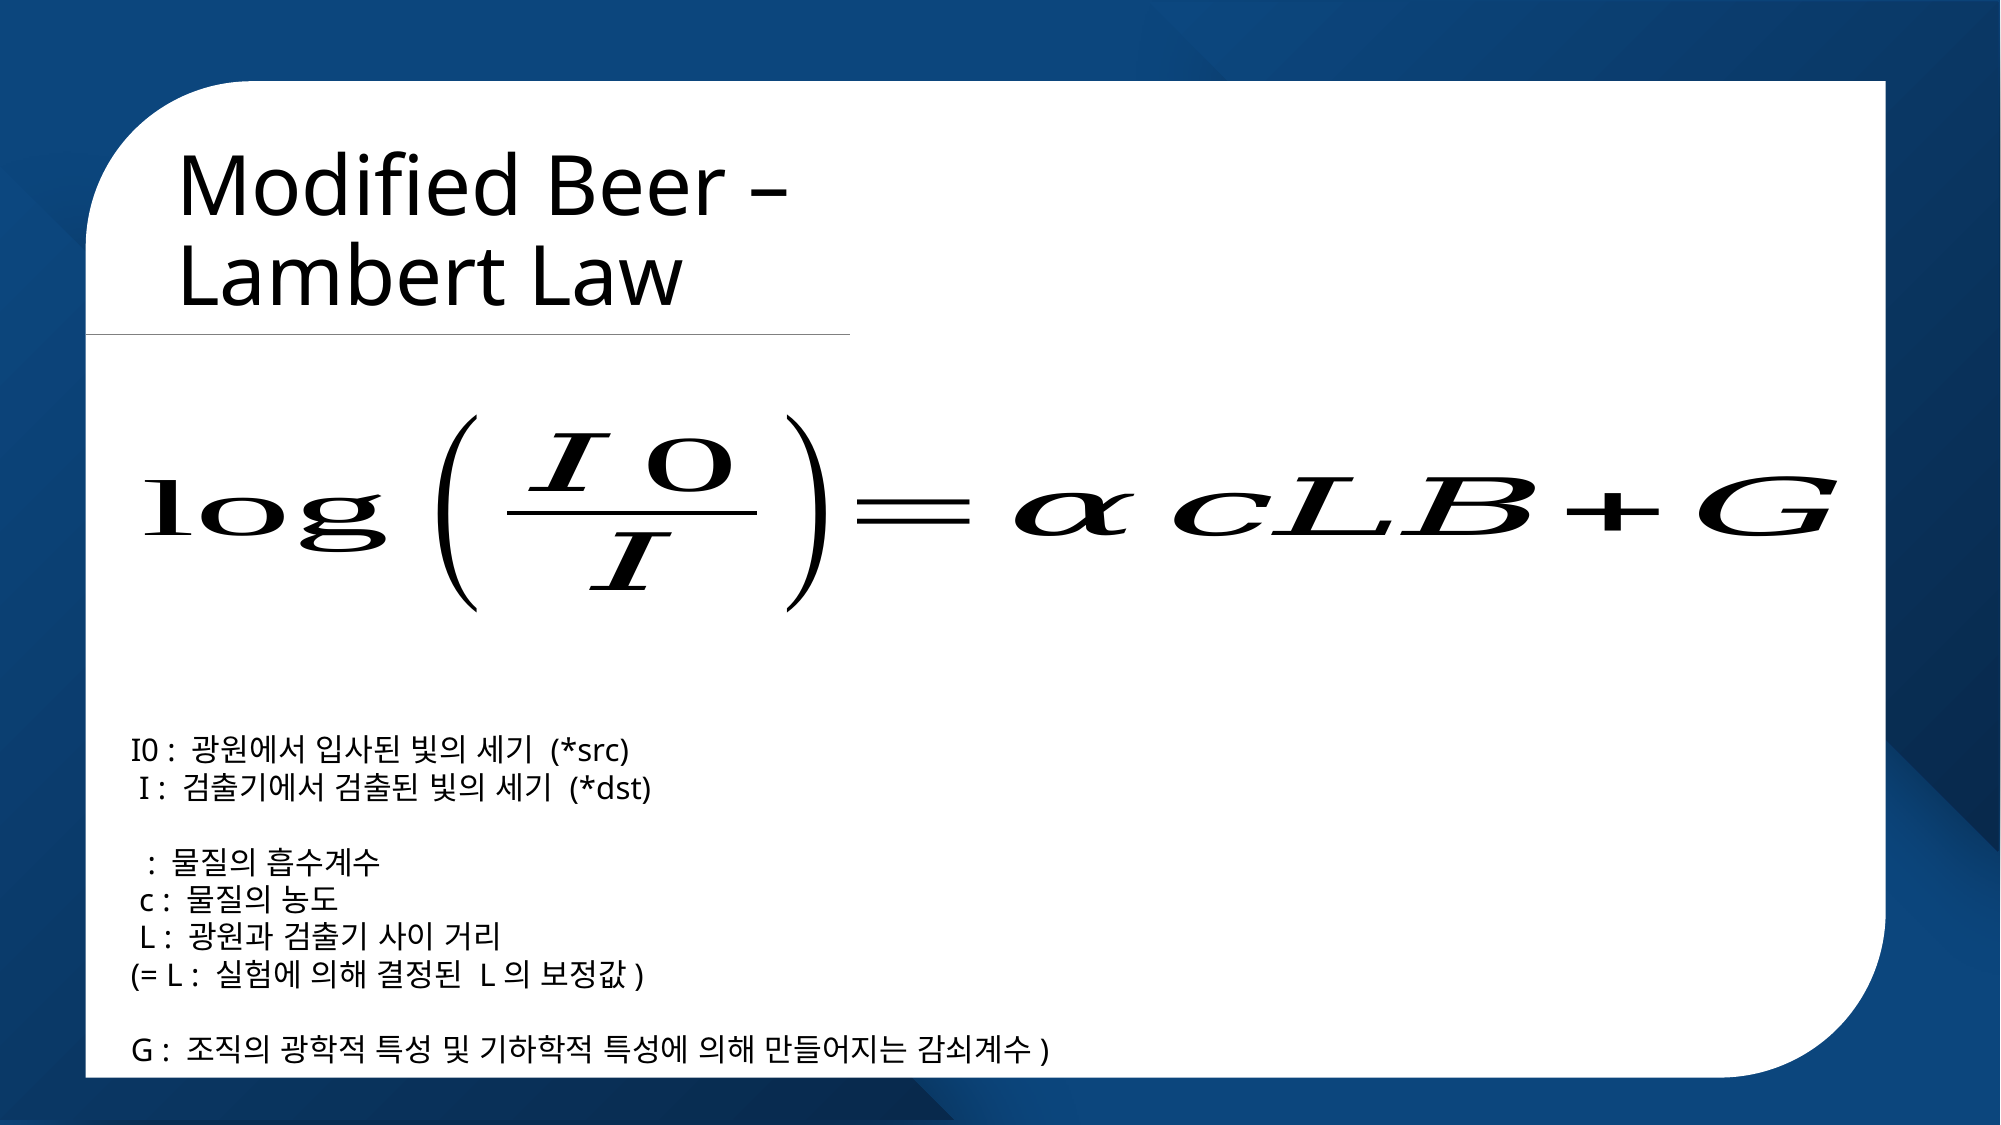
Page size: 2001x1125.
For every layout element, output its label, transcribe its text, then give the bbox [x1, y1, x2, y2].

text_box Modified Beer – Lambert Law [161, 136, 928, 230]
text_box [84, 80, 1887, 1079]
